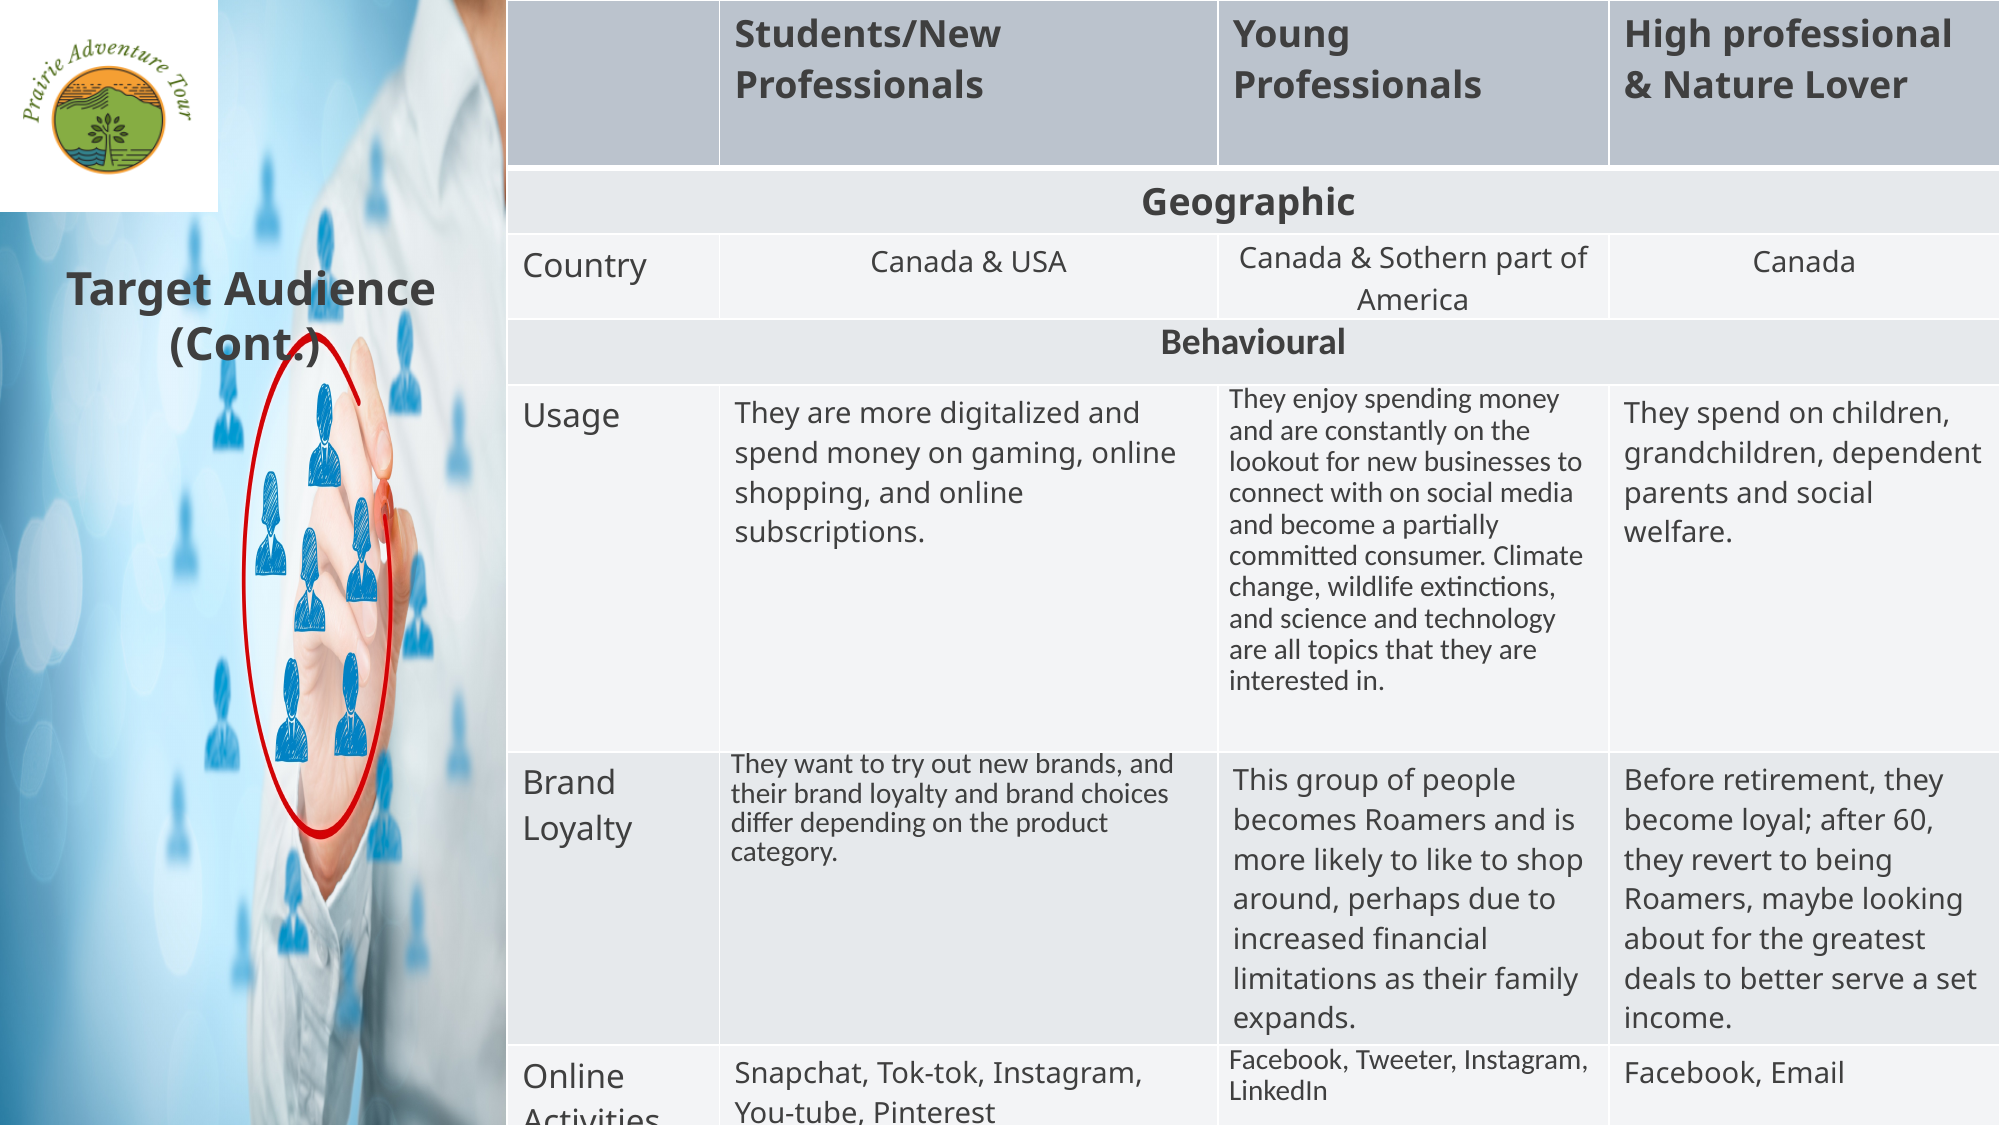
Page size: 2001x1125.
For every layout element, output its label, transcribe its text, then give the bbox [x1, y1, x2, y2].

table_cell They enjoy spending money and are constantly on the lookout for new businesses to connect with on social media and become a partially committed consumer. Climate change, wildlife extinctions, and science and technology are all topics that they are interested in. [1219, 386, 1608, 751]
table_cell Country [508, 235, 719, 318]
table_cell Canada & Sothern part of America [1219, 235, 1608, 318]
table_cell They want to try out new brands, and their brand loyalty and brand choices differ depending on the product category. [720, 753, 1217, 1044]
table_cell Brand Loyalty [508, 753, 719, 1044]
table_cell Canada [1610, 235, 1999, 318]
table_cell Geographic [508, 171, 1999, 233]
table_header Students/New Professionals [720, 1, 1217, 165]
table_cell Online Activities [508, 1046, 719, 1125]
table_cell They spend on children, grandchildren, dependent parents and social welfare. [1610, 386, 1999, 751]
table_cell Usage [508, 386, 719, 751]
table_header High professional & Nature Lover [1610, 1, 1999, 165]
table_cell This group of people becomes Roamers and is more likely to like to shop around, perhaps due to increased financial limitations as their family expands. [1219, 753, 1608, 1044]
table_cell They are more digitalized and spend money on gaming, online shopping, and online subscriptions. [720, 386, 1217, 751]
picture [0, 0, 508, 1125]
table_cell Canada & USA [720, 235, 1217, 318]
table_header Young Professionals [1219, 1, 1608, 165]
table_cell Behavioural [508, 320, 1999, 384]
table_cell Snapchat, Tok-tok, Instagram, You-tube, Pinterest [720, 1046, 1217, 1125]
table_header [508, 1, 719, 165]
table_cell Facebook, Tweeter, Instagram, LinkedIn [1219, 1046, 1608, 1125]
table_cell Facebook, Email [1610, 1046, 1999, 1125]
table_cell Before retirement, they become loyal; after 60, they revert to being Roamers, maybe looking about for the greatest deals to better serve a set income. [1610, 753, 1999, 1044]
